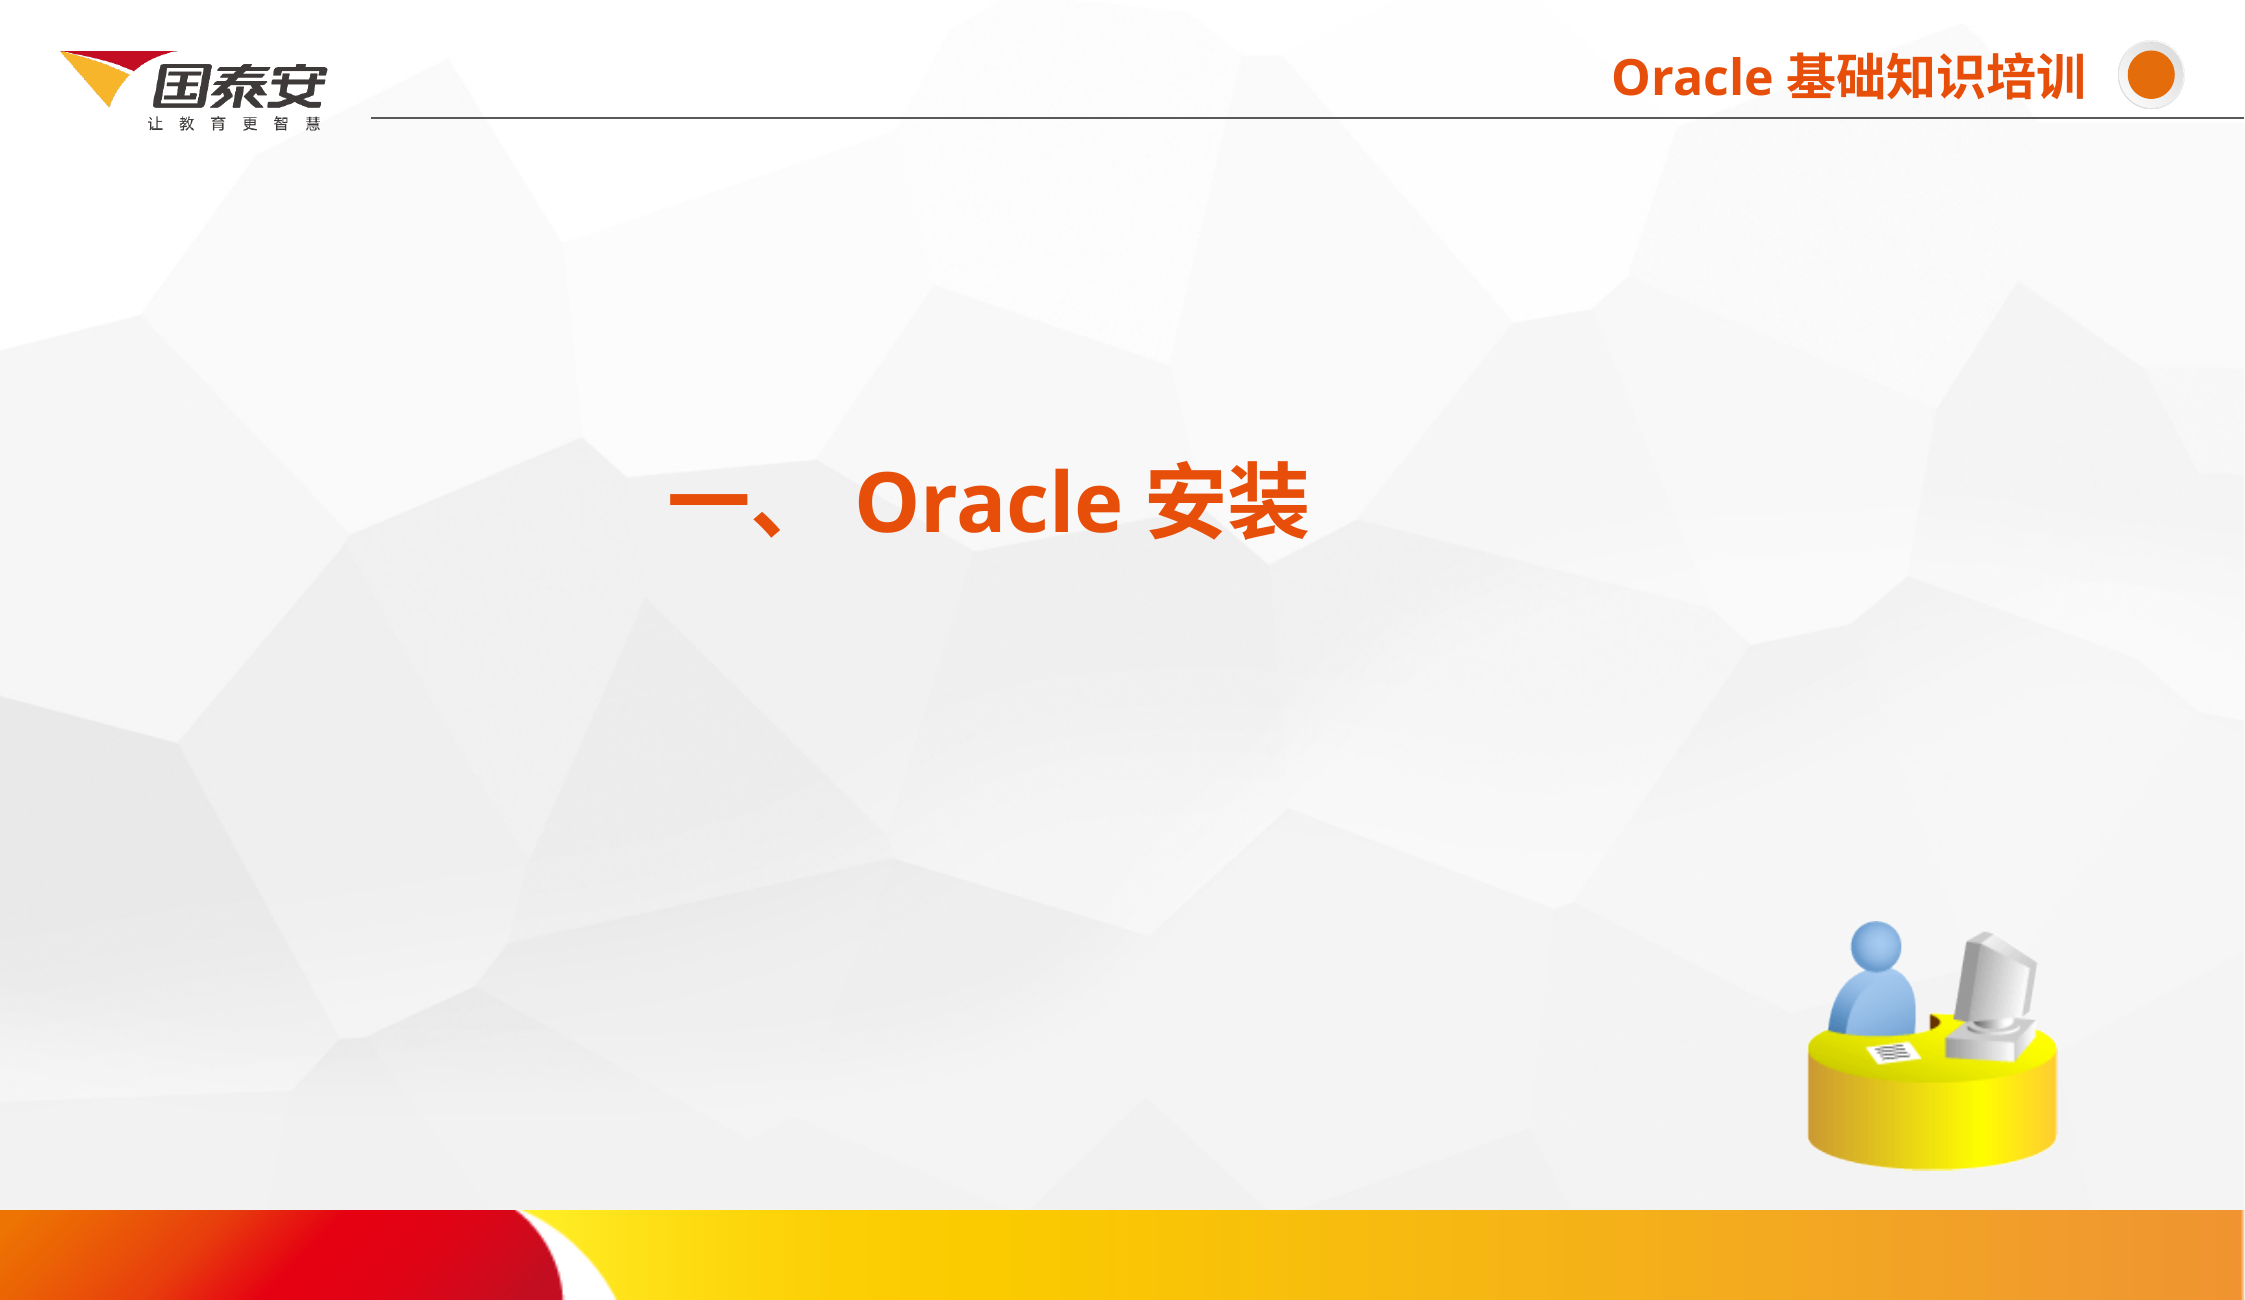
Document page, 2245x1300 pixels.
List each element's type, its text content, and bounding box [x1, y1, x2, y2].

list Oracle基础知识培训 [1334, 37, 2101, 121]
picture [0, 0, 2245, 1300]
list 一、Oracle安装 [653, 437, 1812, 730]
